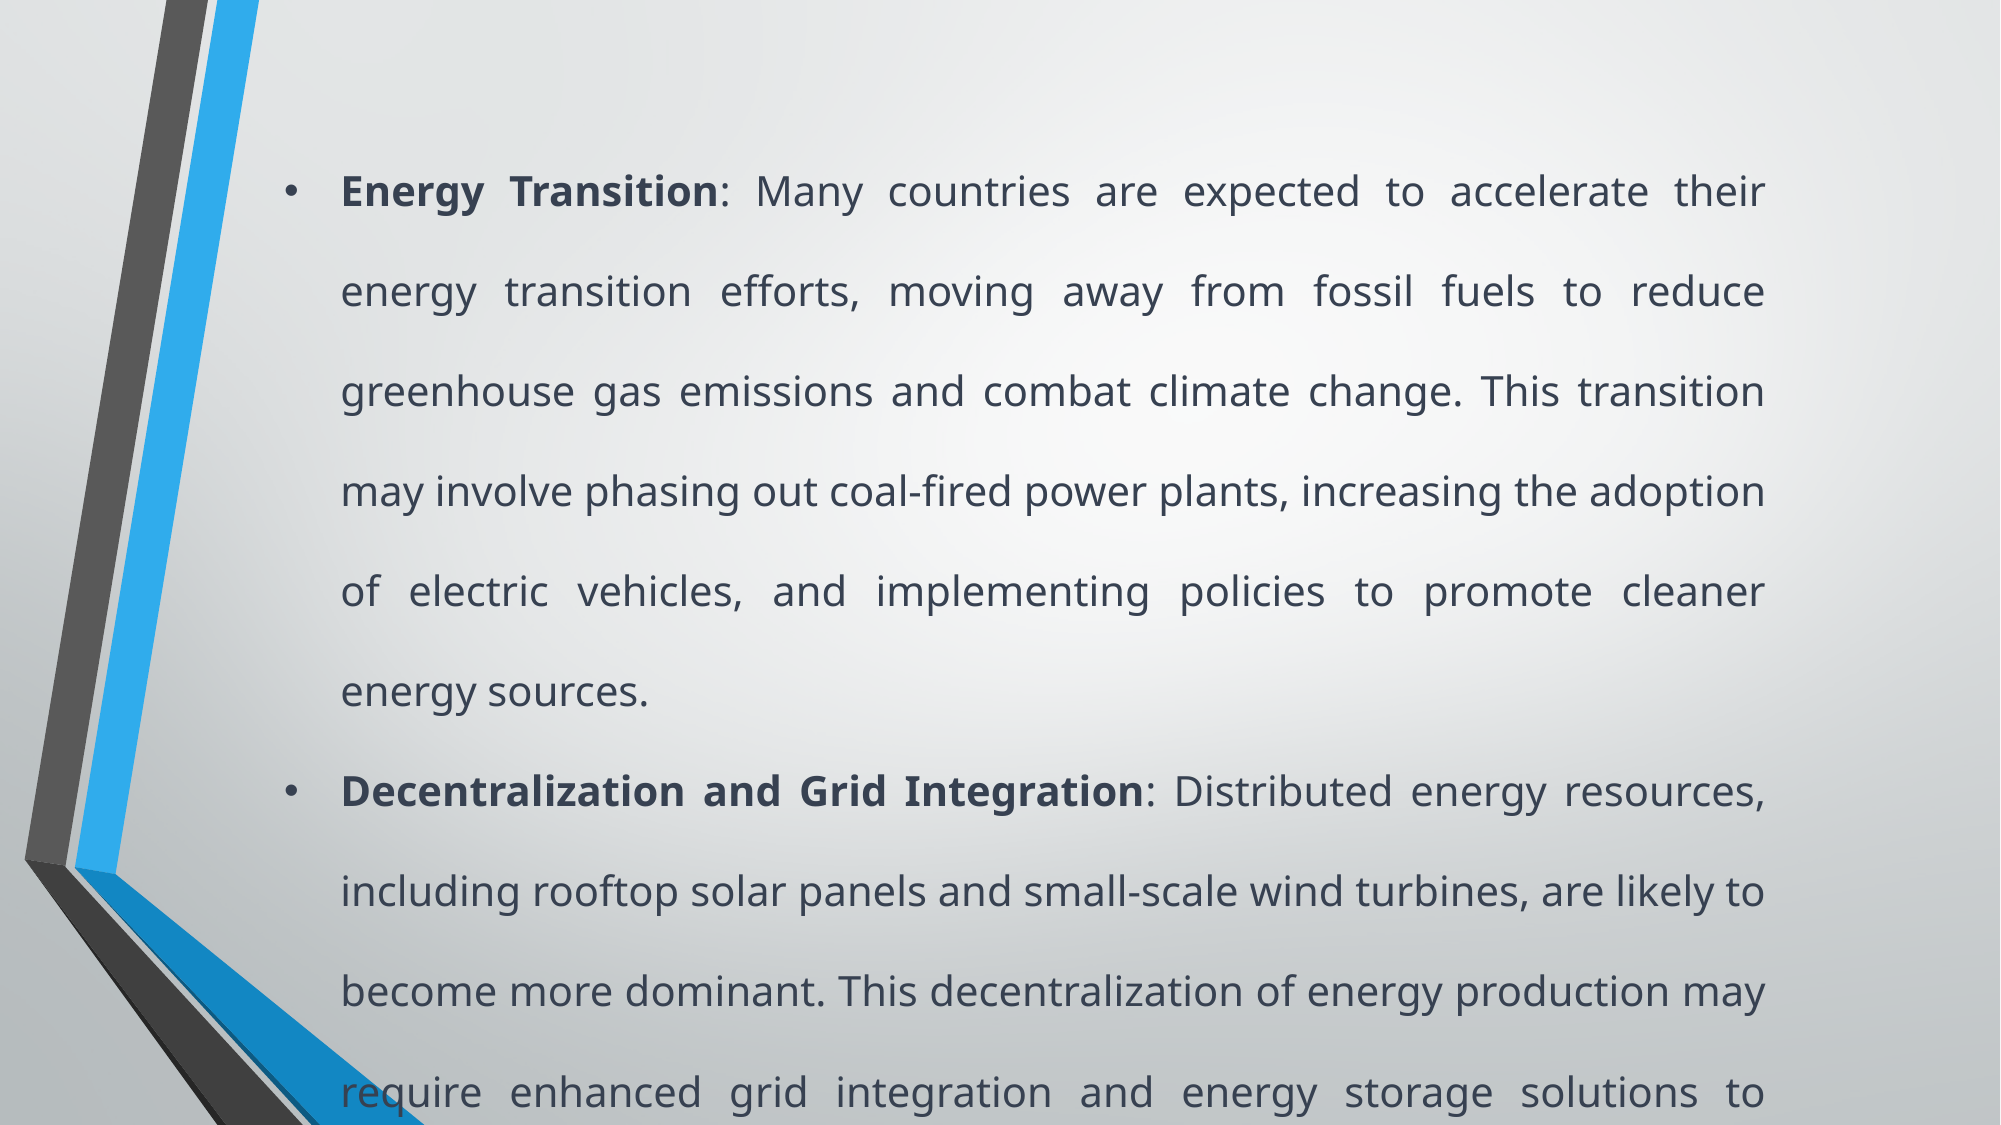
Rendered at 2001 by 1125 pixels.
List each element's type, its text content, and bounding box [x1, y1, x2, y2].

text_box Energy Transition: Many countries are expected to accelerate their energy transition efforts, moving away from fossil fuels to reduce greenhouse gas emissions and combat climate change. This transition may involve phasing out coal-fired power plants, increasing the adoption of electric vehicles, and implementing policies to promote cleaner energy sources. Decentralization and Grid Integration: Distributed energy resources, including rooftop solar panels and small-scale wind turbines, are likely to become more dominant. This decentralization of energy production may require enhanced grid integration and energy storage solutions to ensure a stable and reliable energy supply. [269, 107, 1782, 1125]
